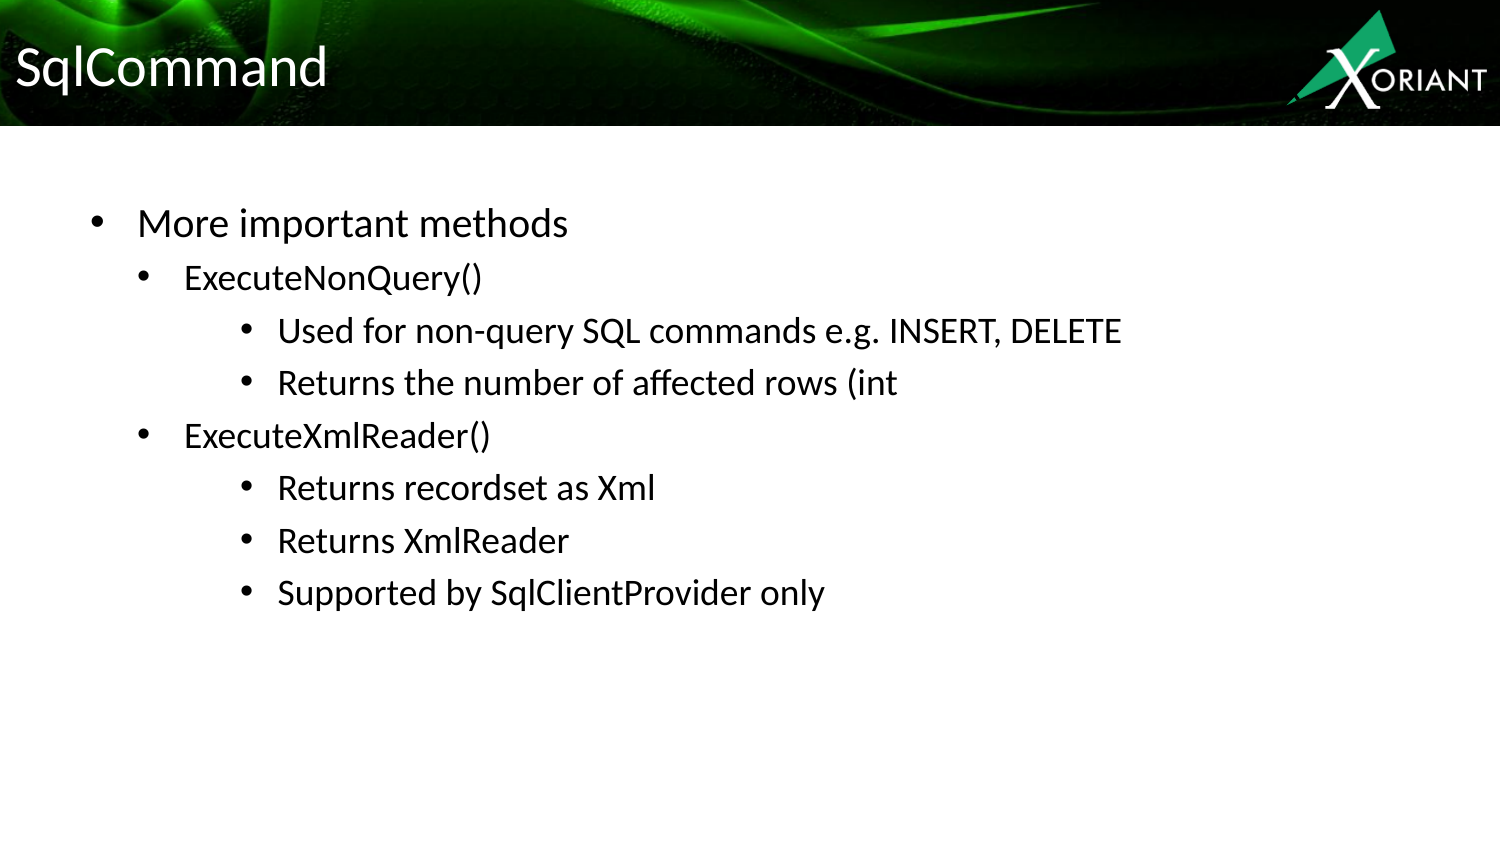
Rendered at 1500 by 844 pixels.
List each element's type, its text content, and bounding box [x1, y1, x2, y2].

list More important methods ExecuteNonQuery() Used for non-query SQL commands e.g. INSERT, DELETE Returns the number of affected rows (int ExecuteXmlReader() Returns recordset as Xml Returns XmlReader Supported by SqlClientProvider only [75, 188, 1394, 781]
title SqlCommand [0, 0, 1270, 126]
picture [1270, 0, 1500, 126]
